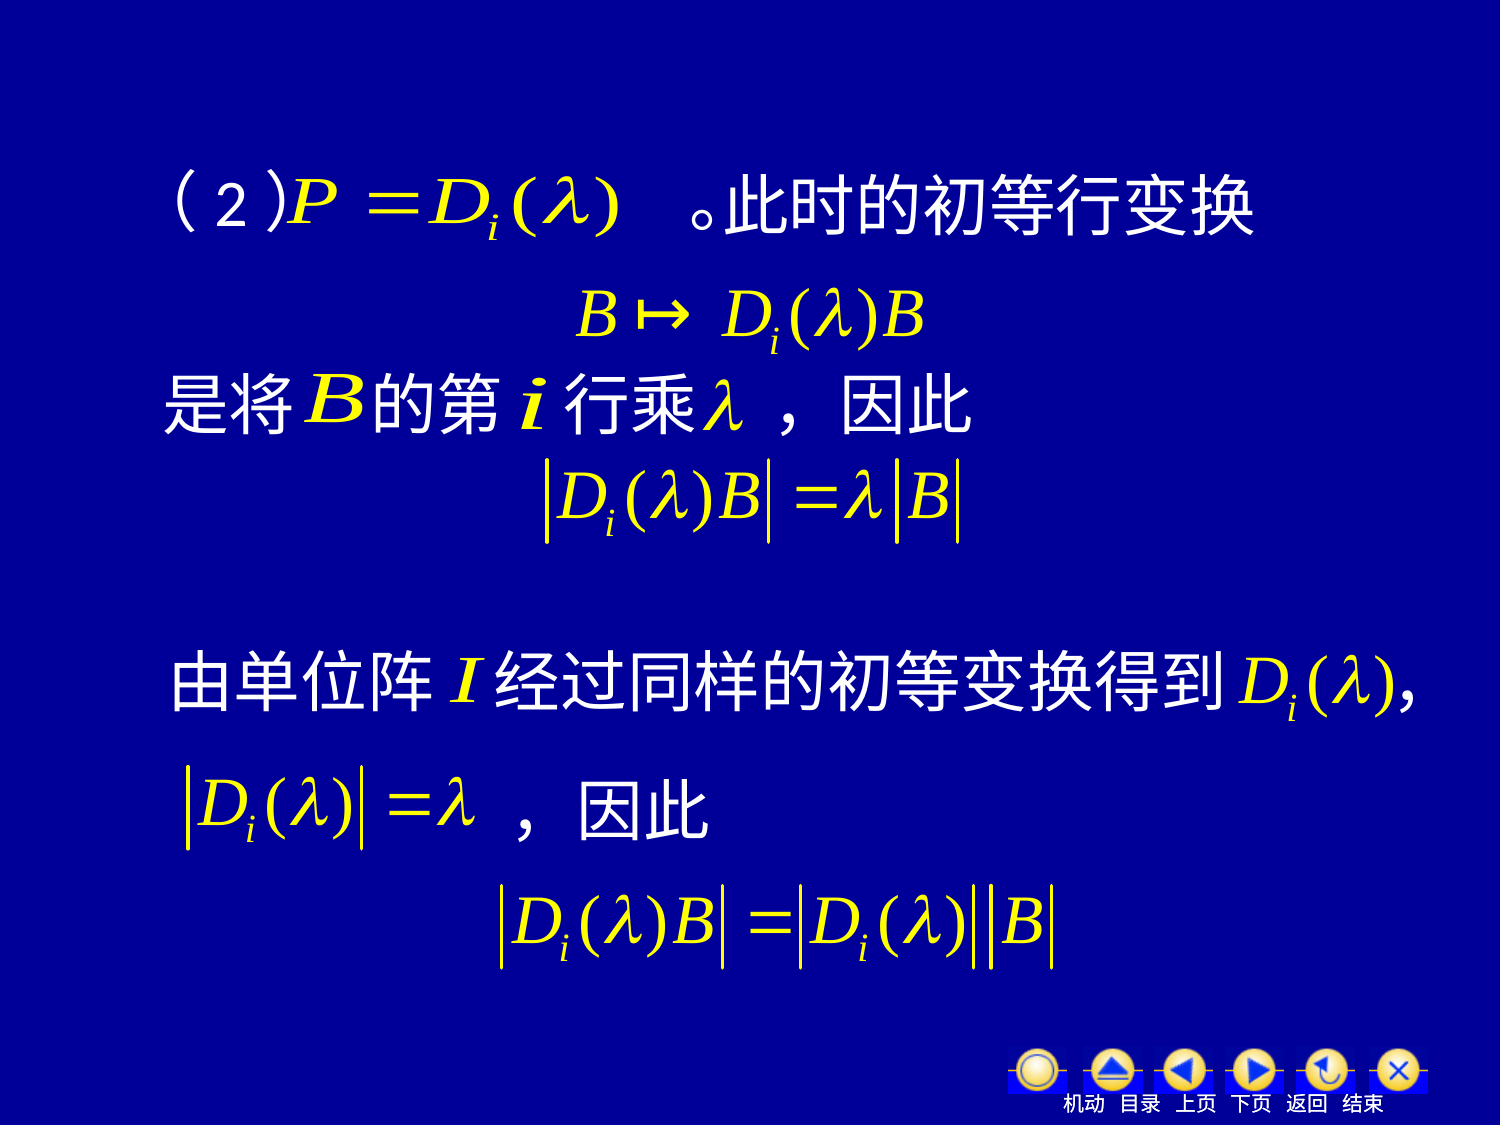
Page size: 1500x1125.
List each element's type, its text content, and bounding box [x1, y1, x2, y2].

picture [1225, 1045, 1285, 1094]
picture [1296, 1045, 1355, 1094]
picture [1083, 1045, 1143, 1094]
picture [1007, 1045, 1067, 1094]
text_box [116, 152, 1290, 559]
picture [1369, 1045, 1429, 1094]
text_box 机动 目录 上页 下页 返回 结束 [1049, 1082, 1404, 1123]
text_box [152, 632, 1454, 985]
picture [1154, 1045, 1214, 1094]
